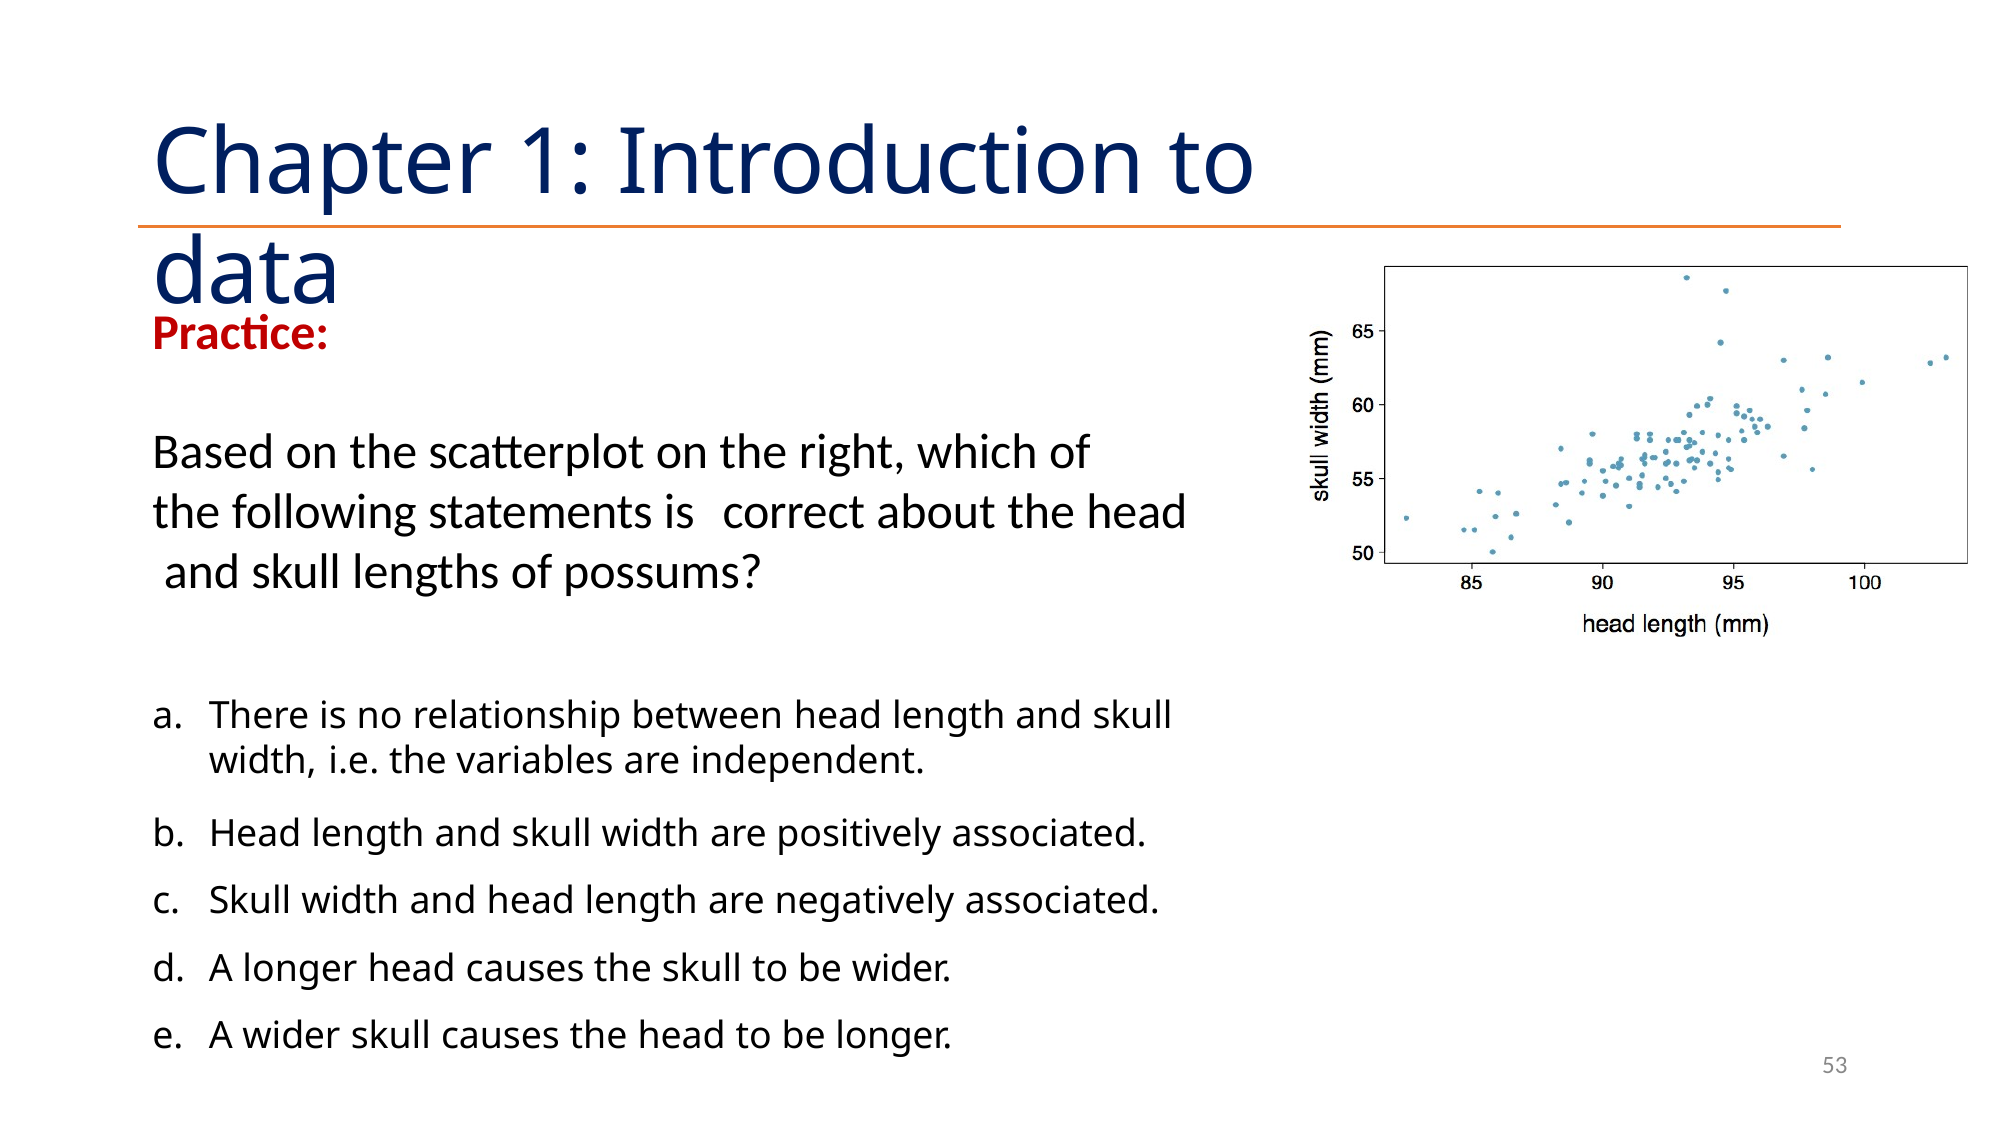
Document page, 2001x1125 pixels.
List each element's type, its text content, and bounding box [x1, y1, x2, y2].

title Chapter 1: Introduction to data [150, 227, 1278, 297]
text_box Practice: Based on the scatterplot on the right, which of the following statements is correct about the head and skull lengths of possums? There is no relationship between head length and skull width, i.e. the variables are independent. Head length and skull width are positively associated. Skull width and head length are negatively associated. A longer head causes the skull to be wider. A wider skull causes the head to be longer. [150, 297, 1801, 1057]
slide_number 53 [1815, 1053, 1854, 1125]
title Chapter 1: Introduction to data [150, 100, 1278, 226]
picture [1308, 264, 1968, 637]
